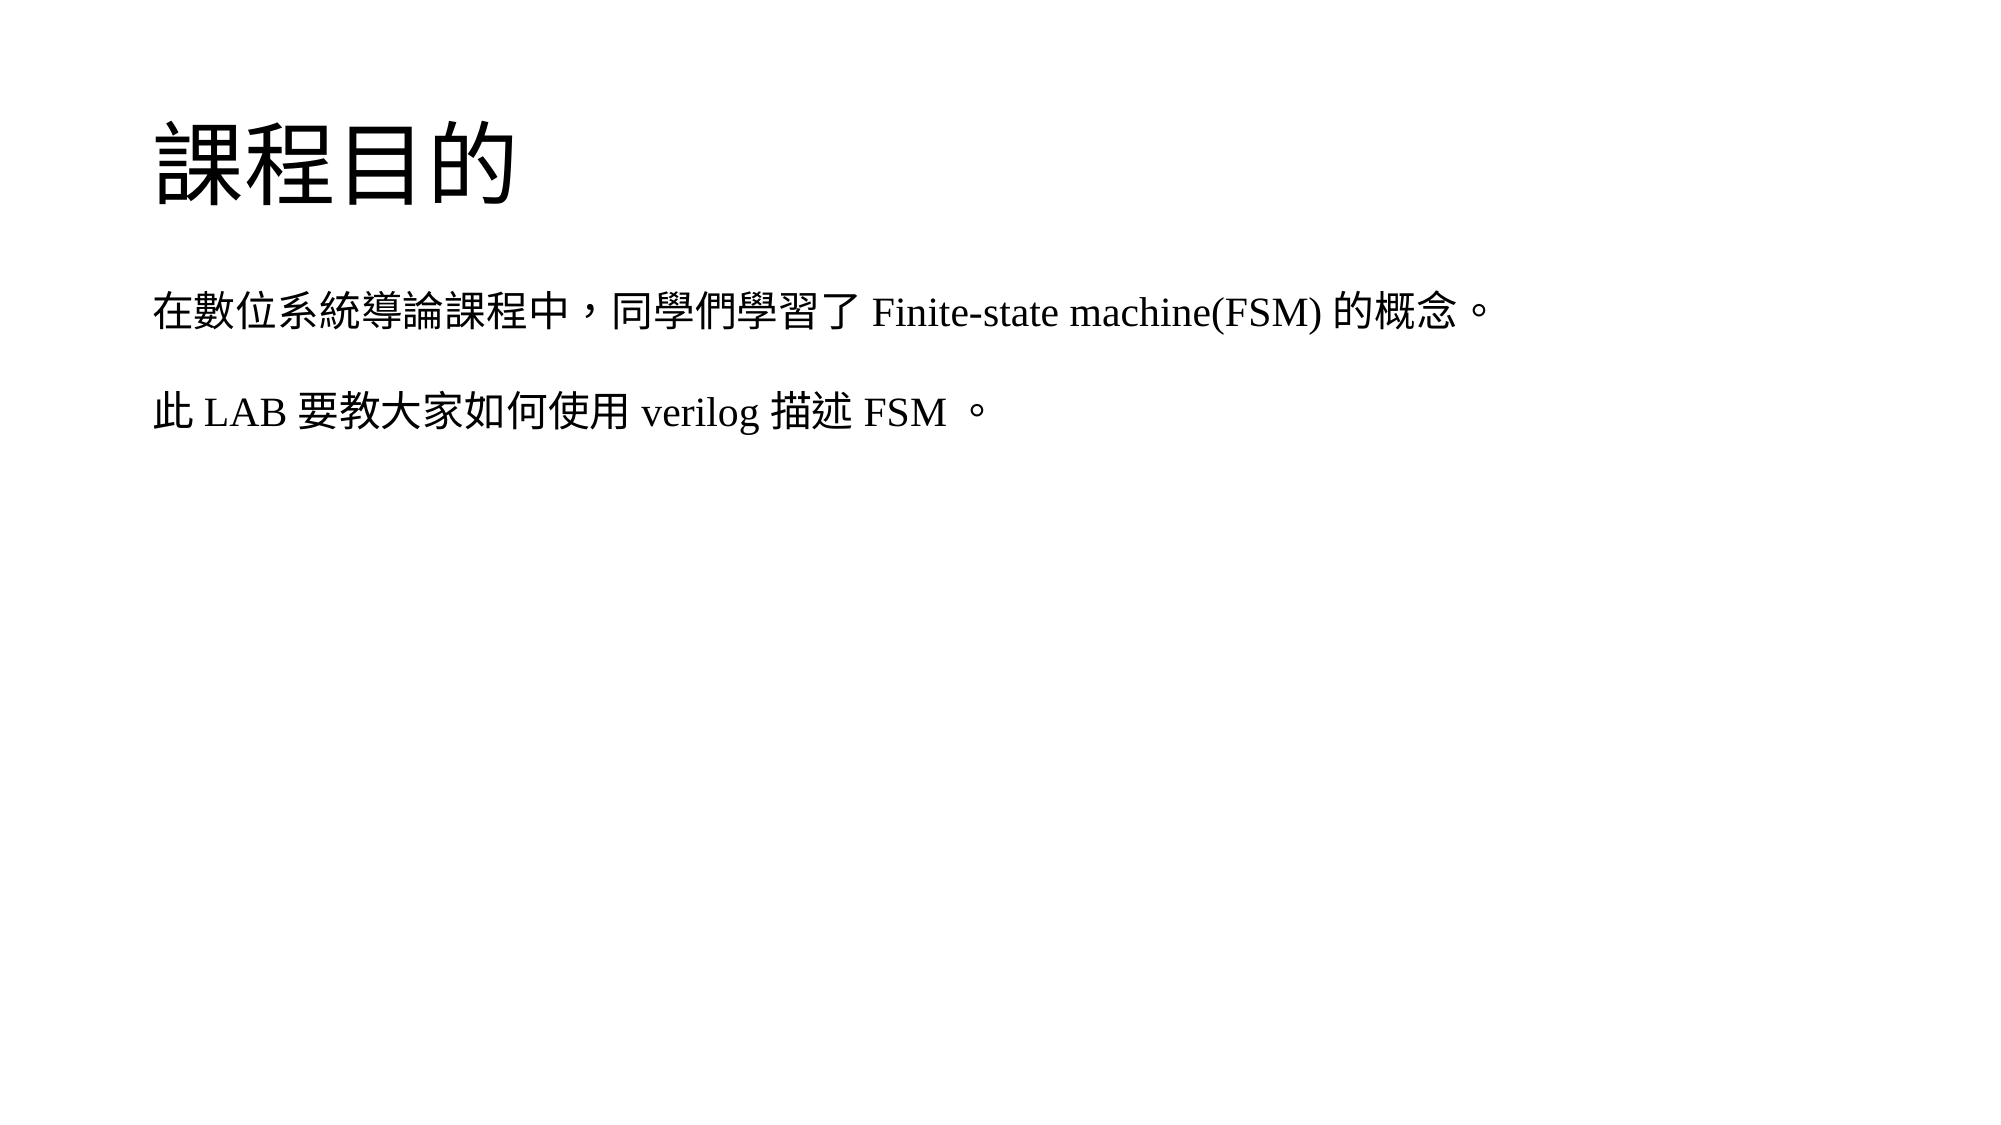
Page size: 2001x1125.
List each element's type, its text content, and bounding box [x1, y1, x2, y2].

title 課程目的 [137, 59, 1863, 278]
text_box 在數位系統導論課程中，同學們學習了Finite-state machine(FSM)的概念。 此LAB要教大家如何使用verilog描述FSM。 [137, 277, 1675, 488]
